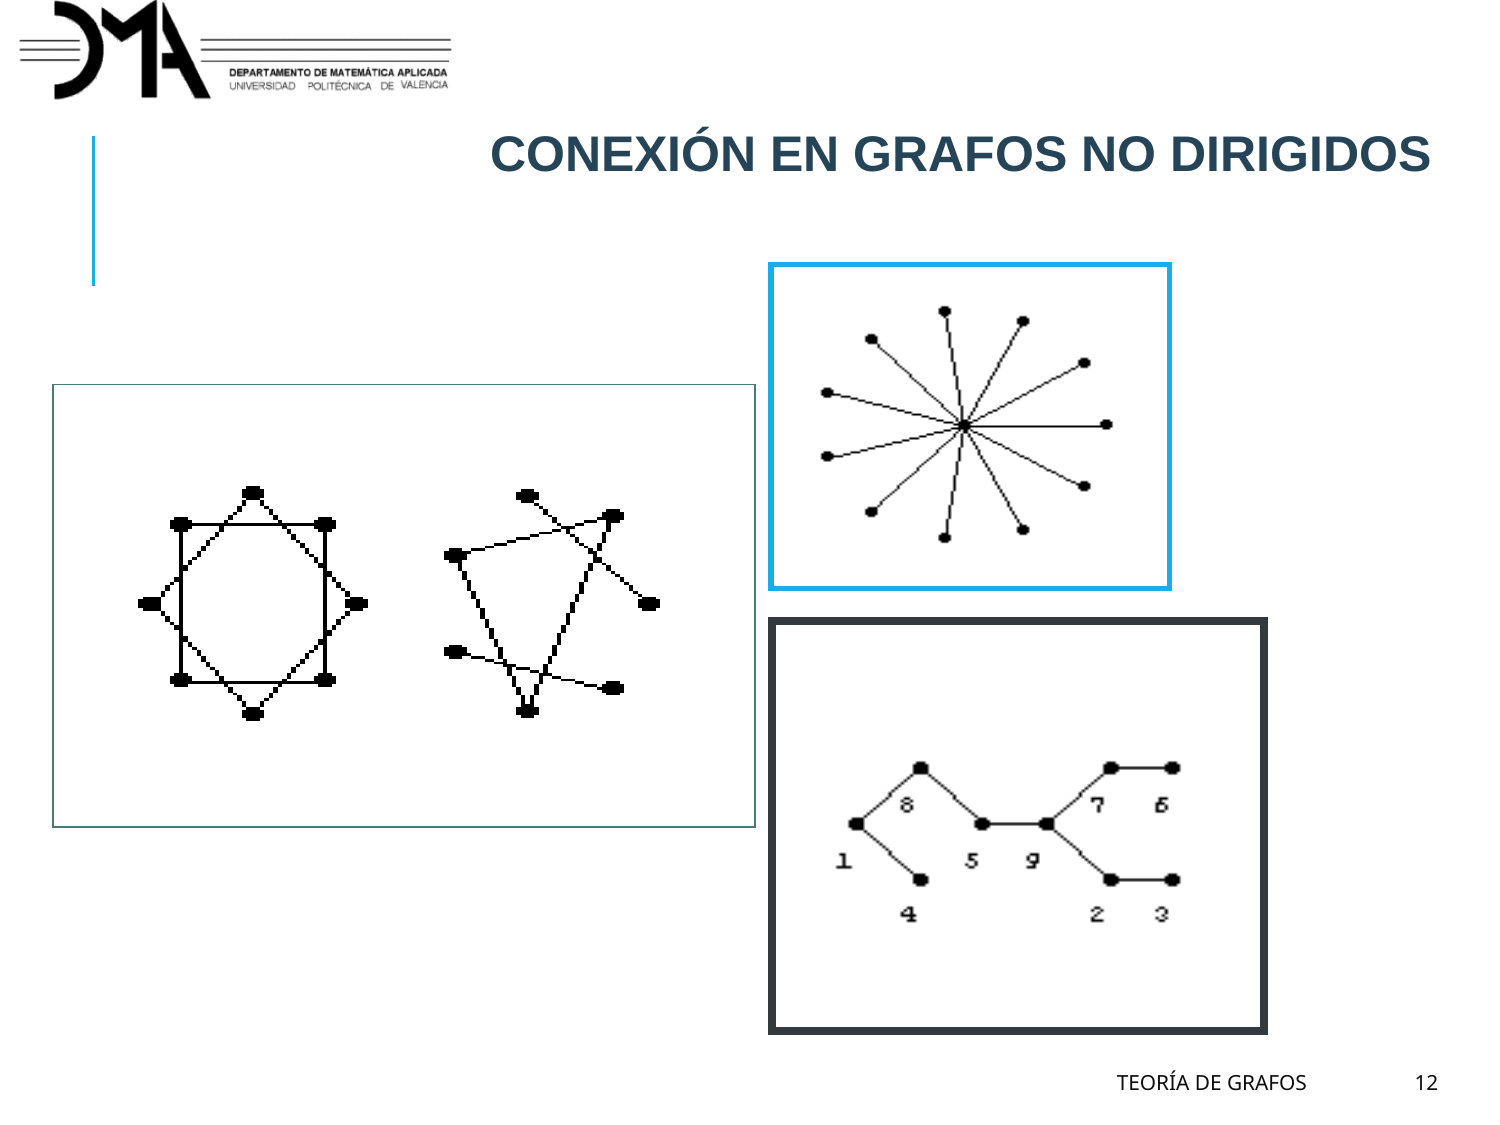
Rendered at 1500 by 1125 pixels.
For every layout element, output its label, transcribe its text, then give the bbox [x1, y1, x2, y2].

picture [53, 385, 755, 827]
picture [17, 0, 455, 103]
footer Teoría de Grafos [595, 1061, 1322, 1107]
picture [775, 624, 1261, 1028]
picture [773, 266, 1167, 587]
text_box CONEXIÓN EN GRAFOS NO DIRIGIDOS [324, 113, 1447, 189]
slide_number 12 [1333, 1061, 1454, 1107]
